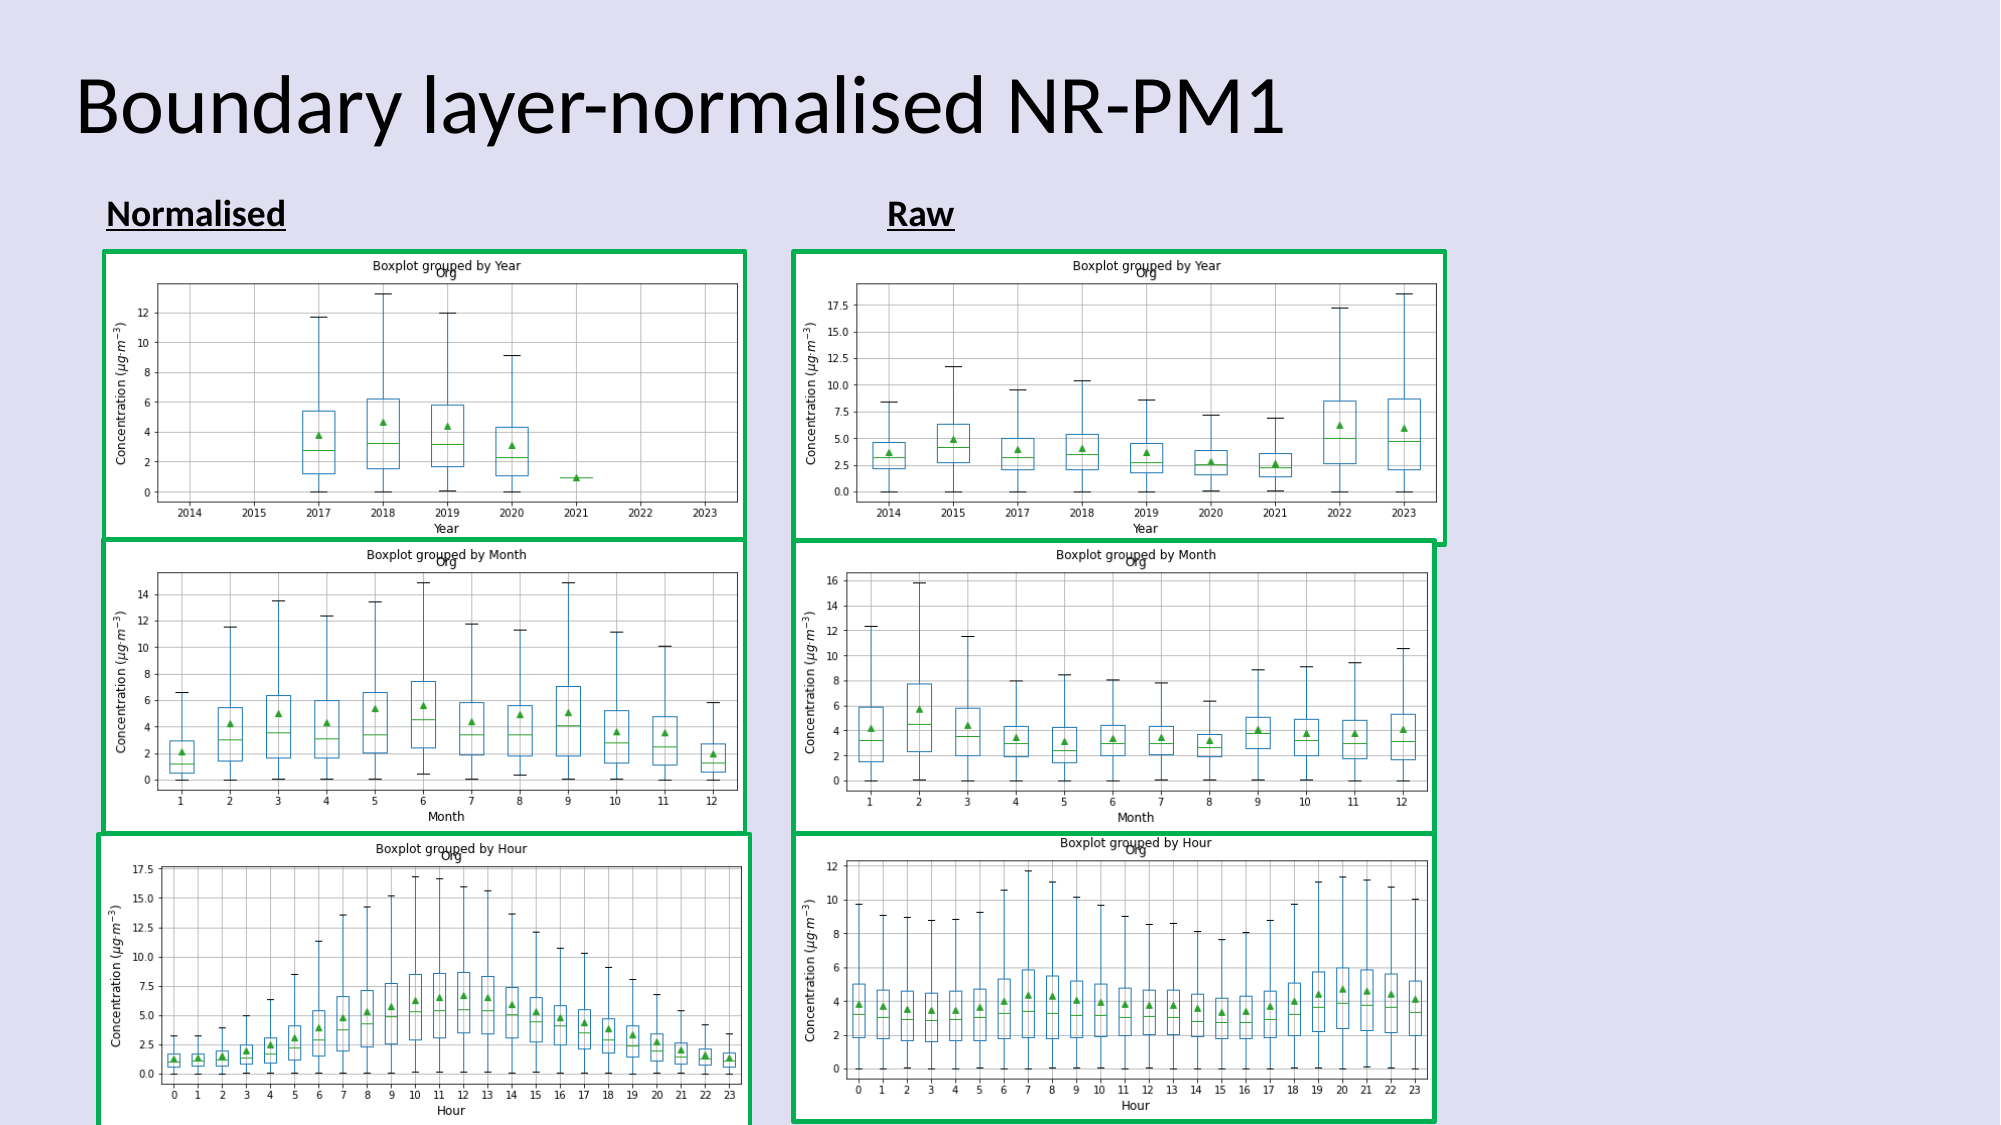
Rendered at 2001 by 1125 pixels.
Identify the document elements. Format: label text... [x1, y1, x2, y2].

picture [100, 836, 748, 1125]
text_box Normalised [91, 181, 679, 242]
picture [795, 253, 1443, 1120]
text_box Boundary layer-normalised NR-PM1 [60, 42, 1813, 158]
text_box Raw [872, 181, 1460, 242]
picture [105, 253, 743, 831]
